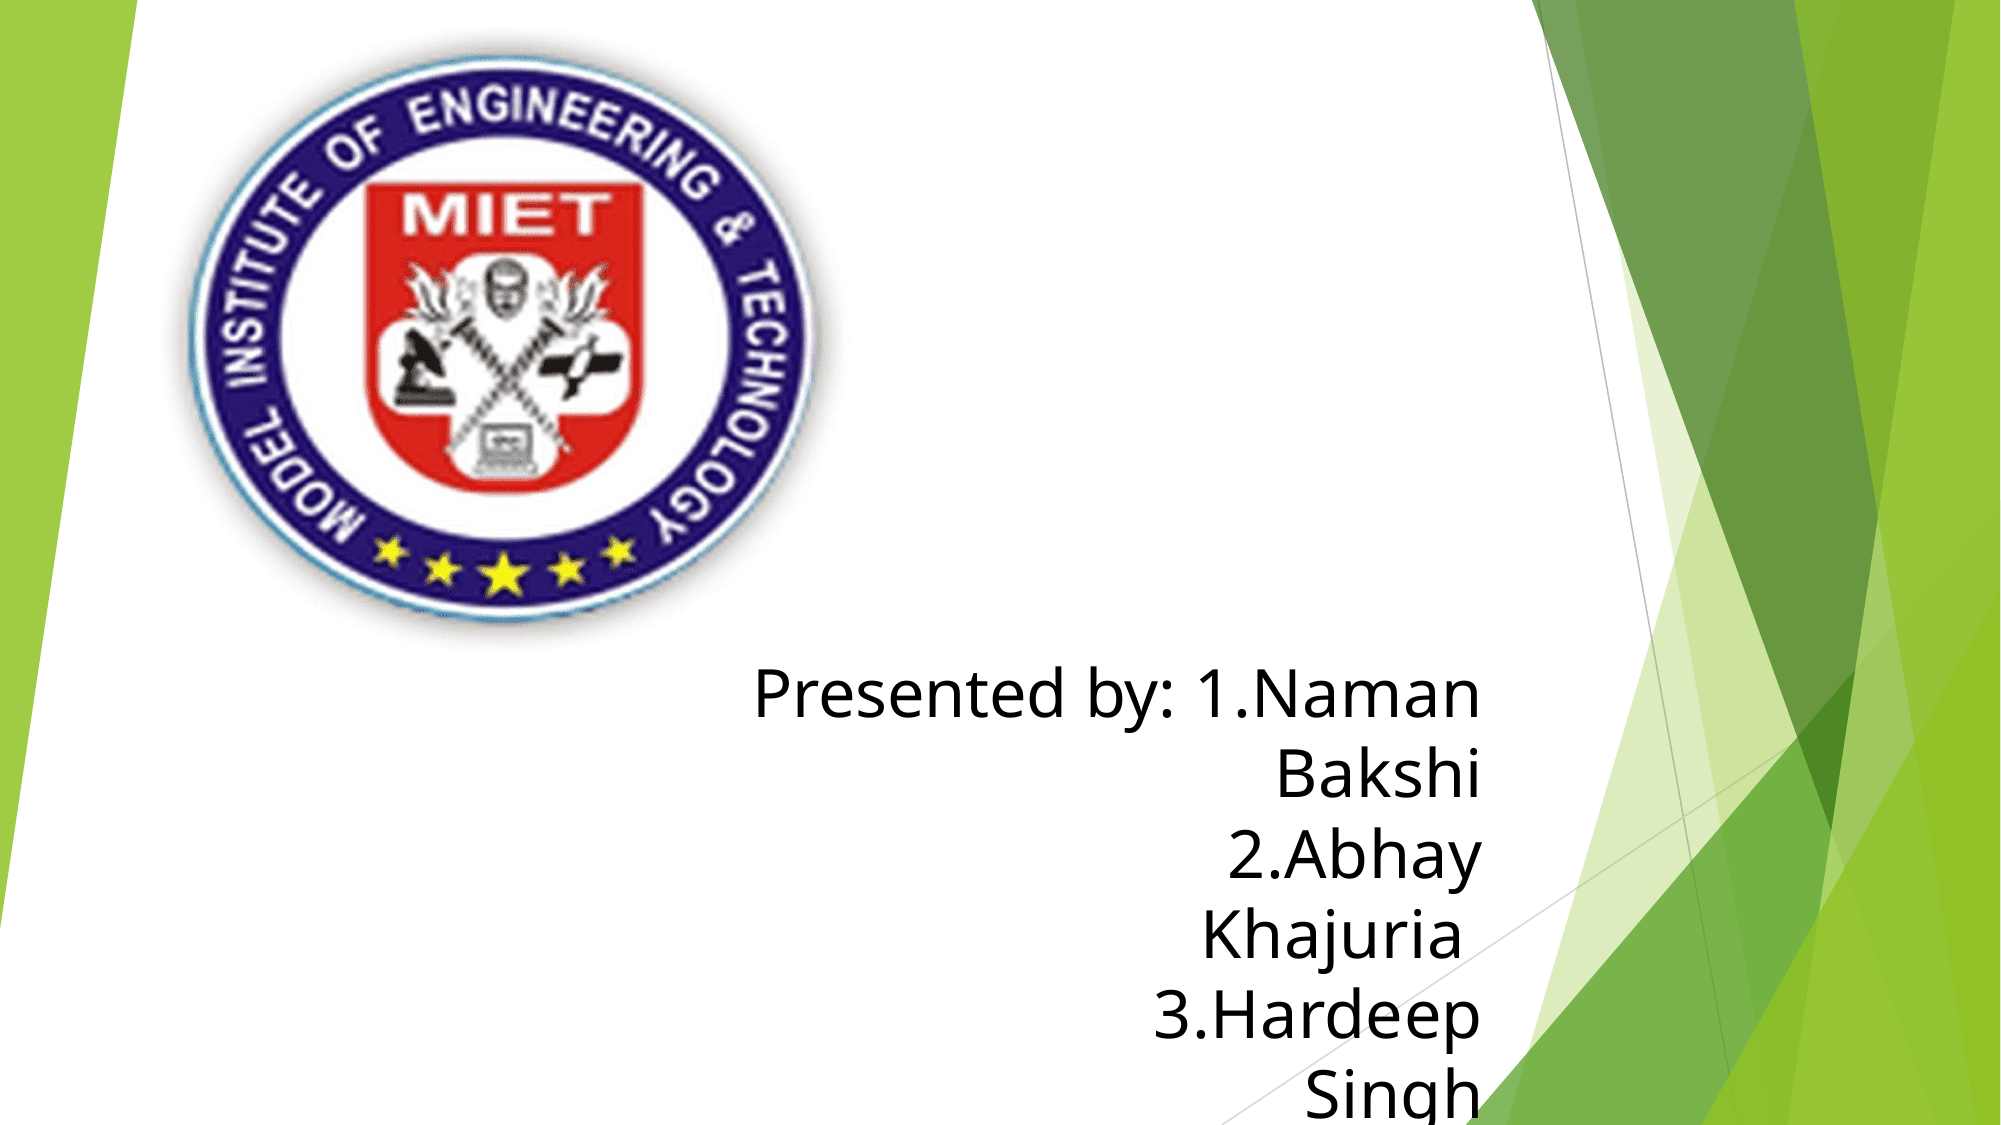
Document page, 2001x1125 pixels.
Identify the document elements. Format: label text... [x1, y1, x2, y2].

text_box [0, 0, 138, 930]
text_box [159, 28, 851, 654]
text_box Presented by: 1.Naman Bakshi 2.Abhay Khajuria 3.Hardeep Singh 4. Rishi Gupta [573, 647, 1485, 1125]
